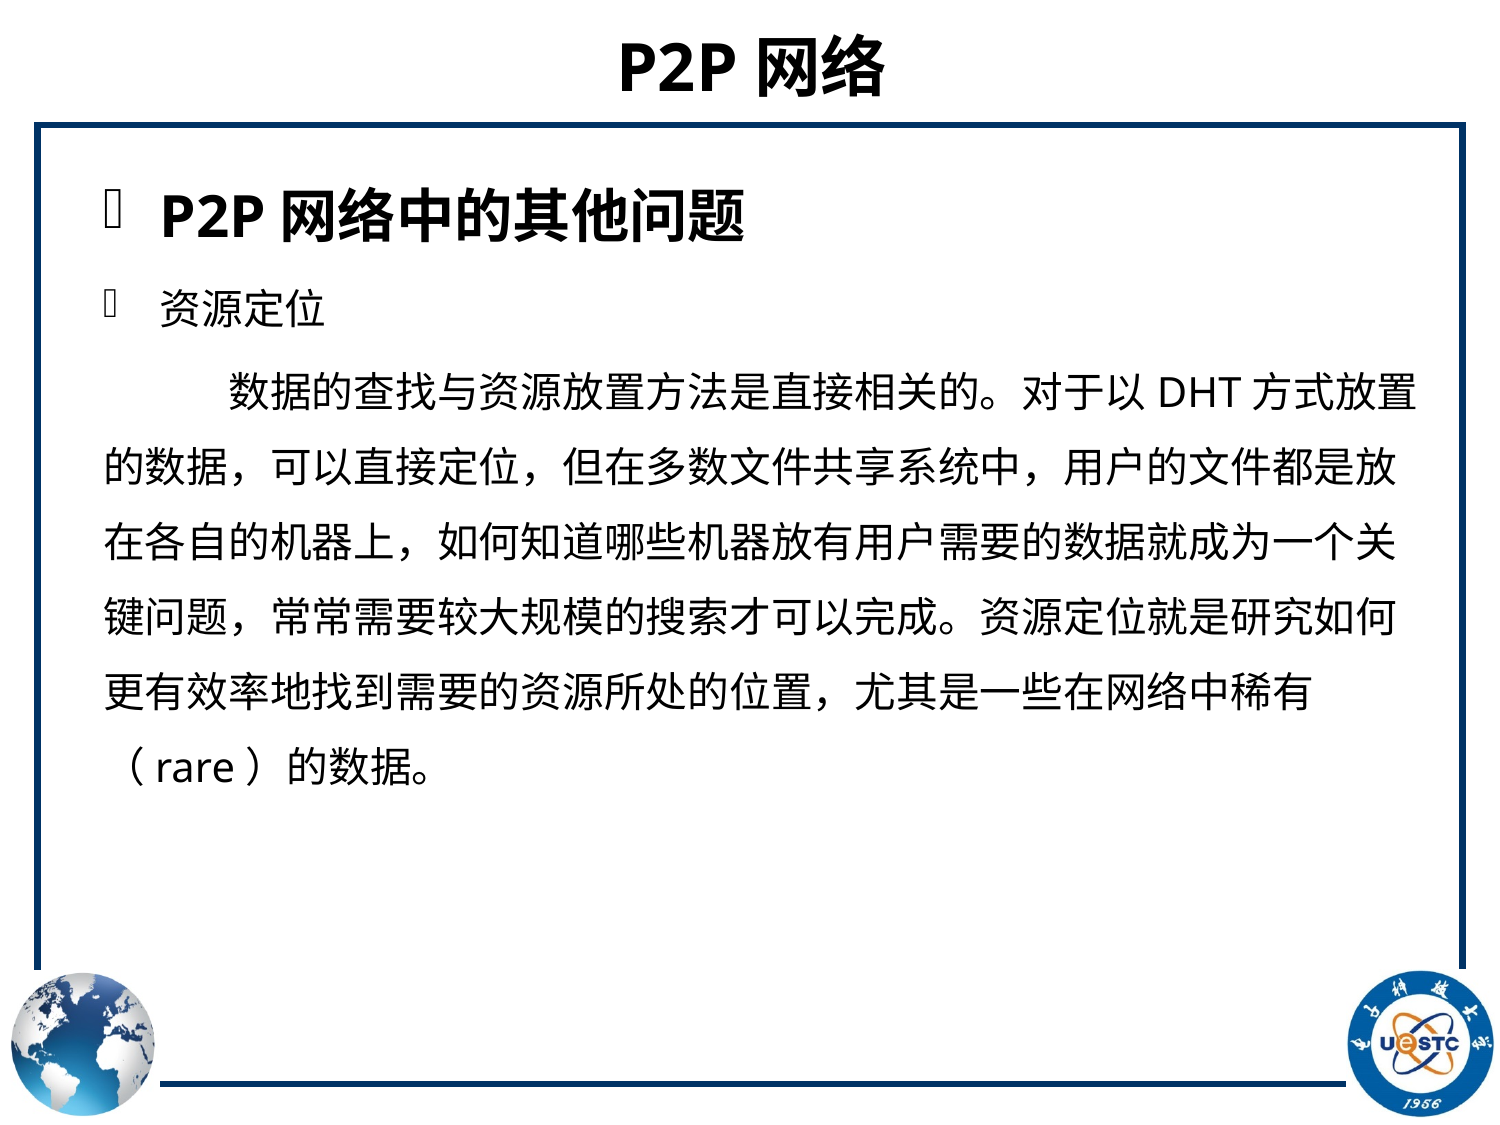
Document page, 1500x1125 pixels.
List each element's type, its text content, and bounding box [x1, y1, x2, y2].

text_box P2P网络中的其他问题 资源定位 数据的查找与资源放置方法是直接相关的。对于以DHT方式放置的数据，可以直接定位，但在多数文件共享系统中，用户的文件都是放在各自的机器上，如何知道哪些机器放有用户需要的数据就成为一个关键问题，常常需要较大规模的搜索才可以完成。资源定位就是研究如何更有效率地找到需要的资源所处的位置，尤其是一些在网络中稀有（rare）的数据。 [88, 137, 1439, 1036]
title P2P网络 [41, 19, 1463, 112]
picture [1346, 969, 1495, 1118]
picture [0, 970, 160, 1118]
